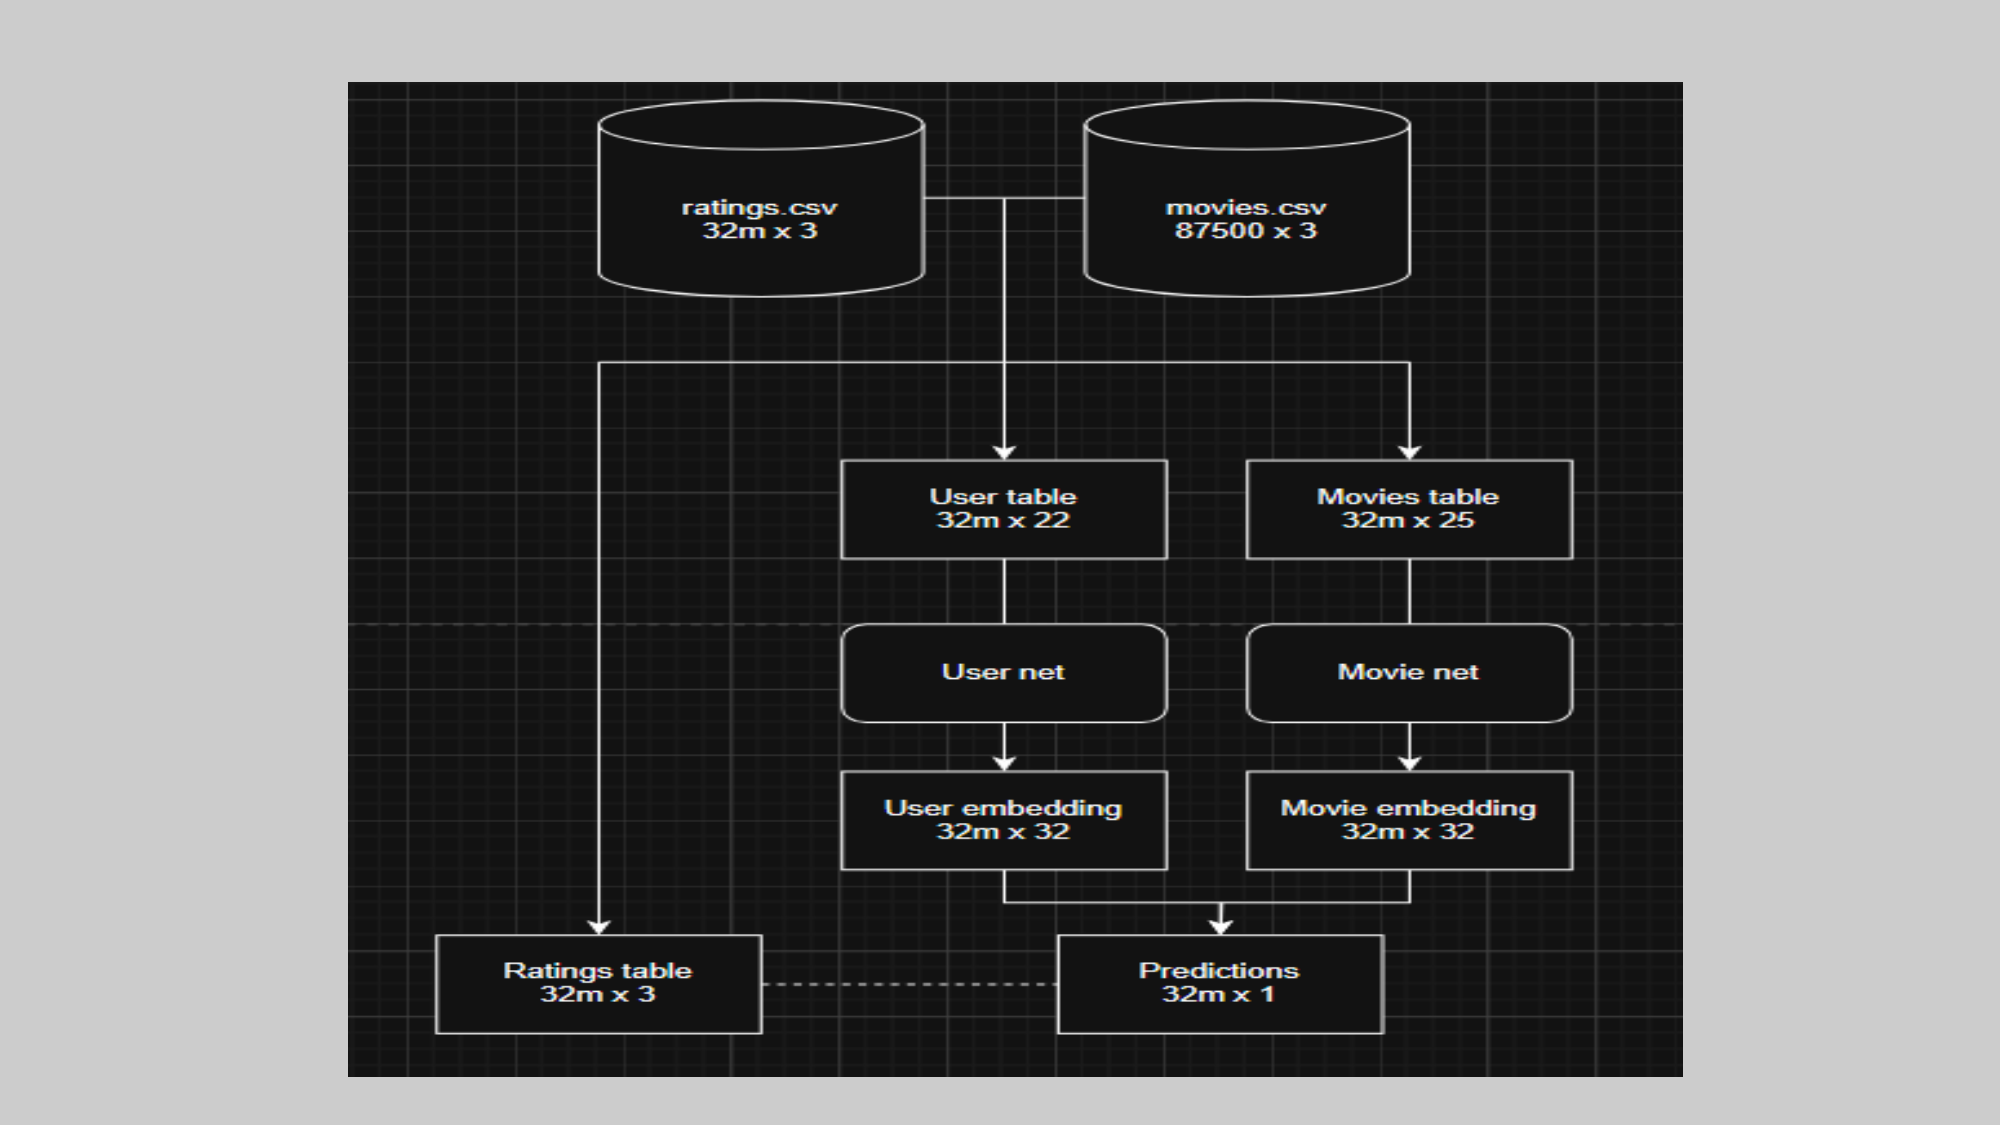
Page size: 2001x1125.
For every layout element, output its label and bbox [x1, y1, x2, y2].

picture [348, 82, 1683, 1077]
